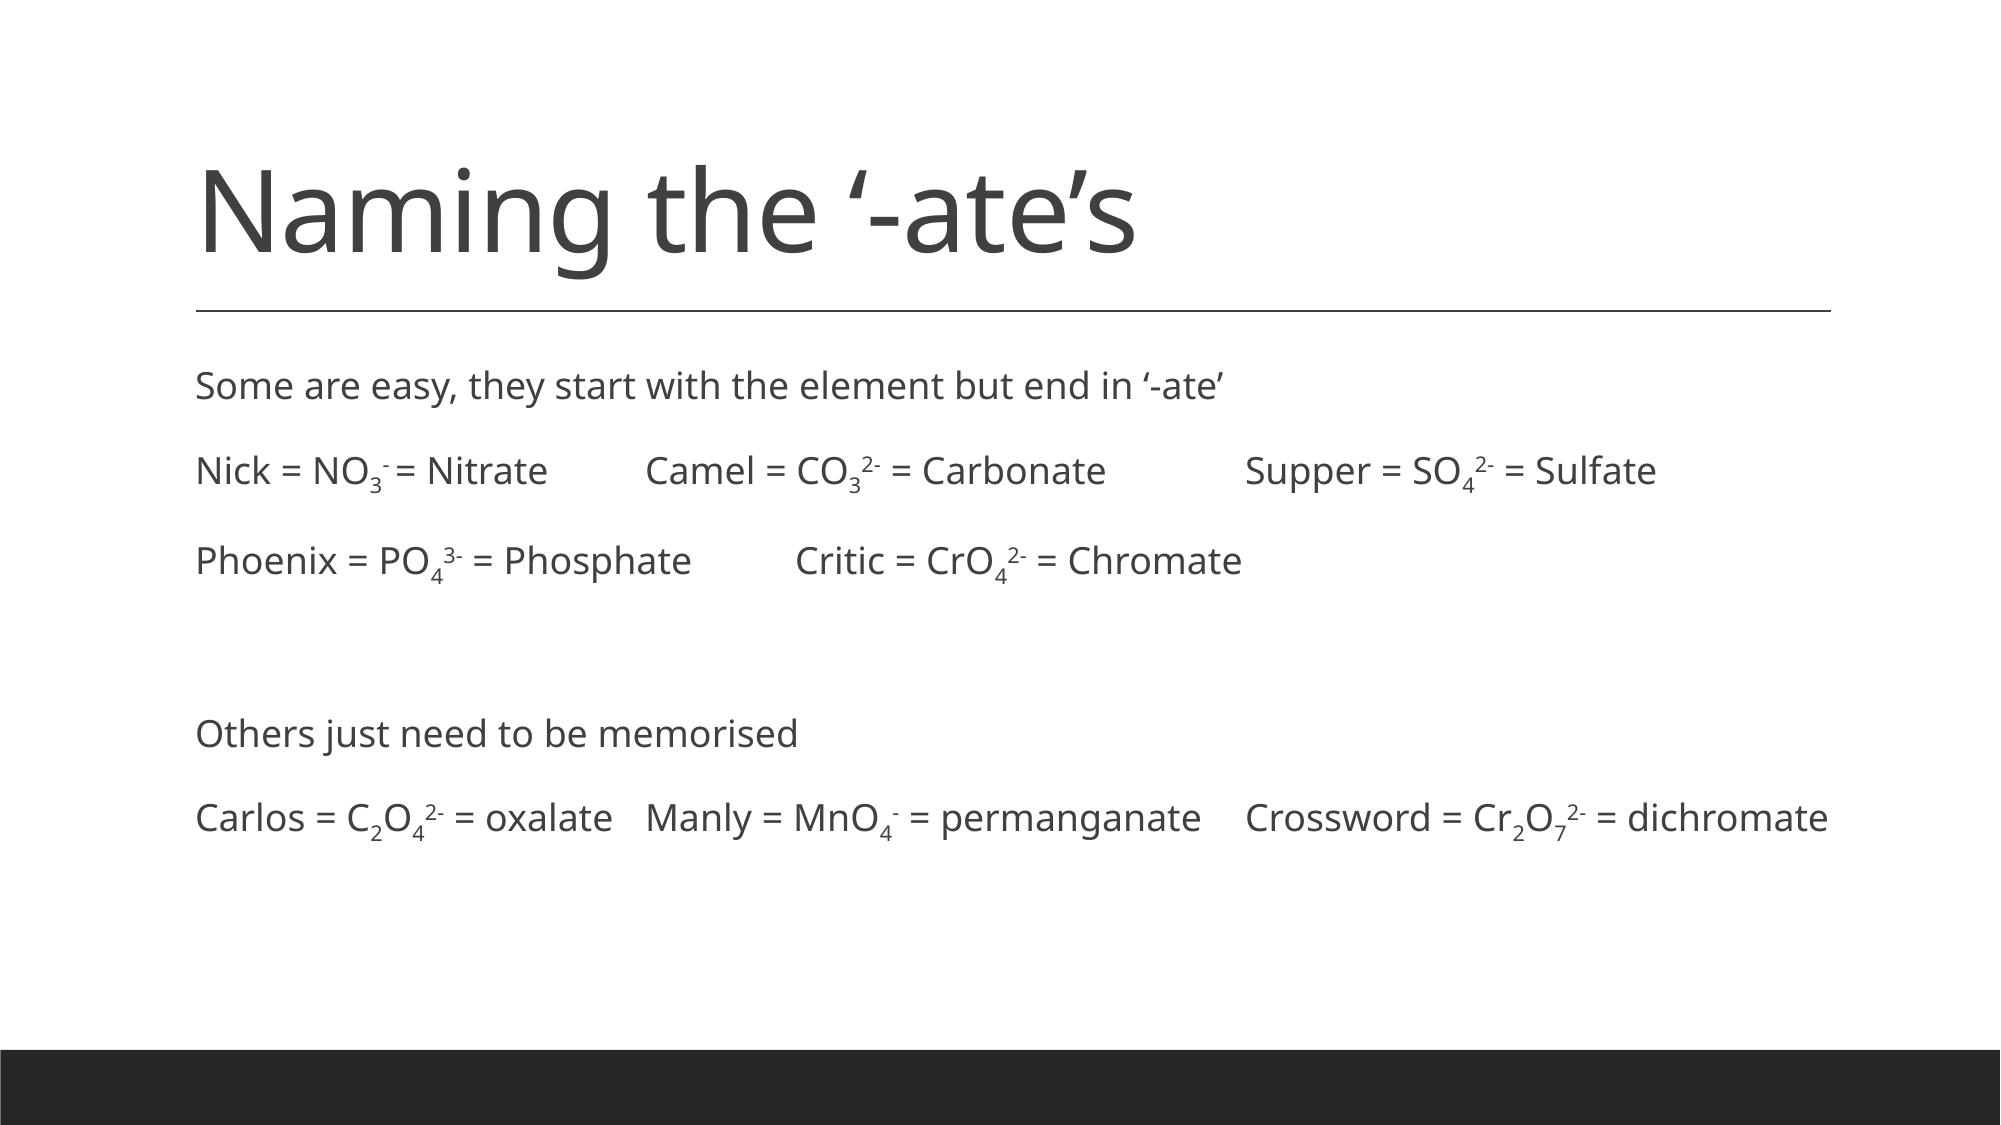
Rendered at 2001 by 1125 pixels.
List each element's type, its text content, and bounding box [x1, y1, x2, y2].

title Naming the ‘-ate’s [180, 47, 1830, 285]
list Some are easy, they start with the element but end in ‘-ate’ Nick = NO3- = Nitrate Camel = CO32- = Carbonate Supper = SO42- = Sulfate Phoenix = PO43- = Phosphate Critic = CrO42- = Chromate Others just need to be memorised Carlos = C2O42- = oxalate Manly = MnO4- = permanganate Crossword = Cr2O72- = dichromate [180, 345, 1830, 963]
